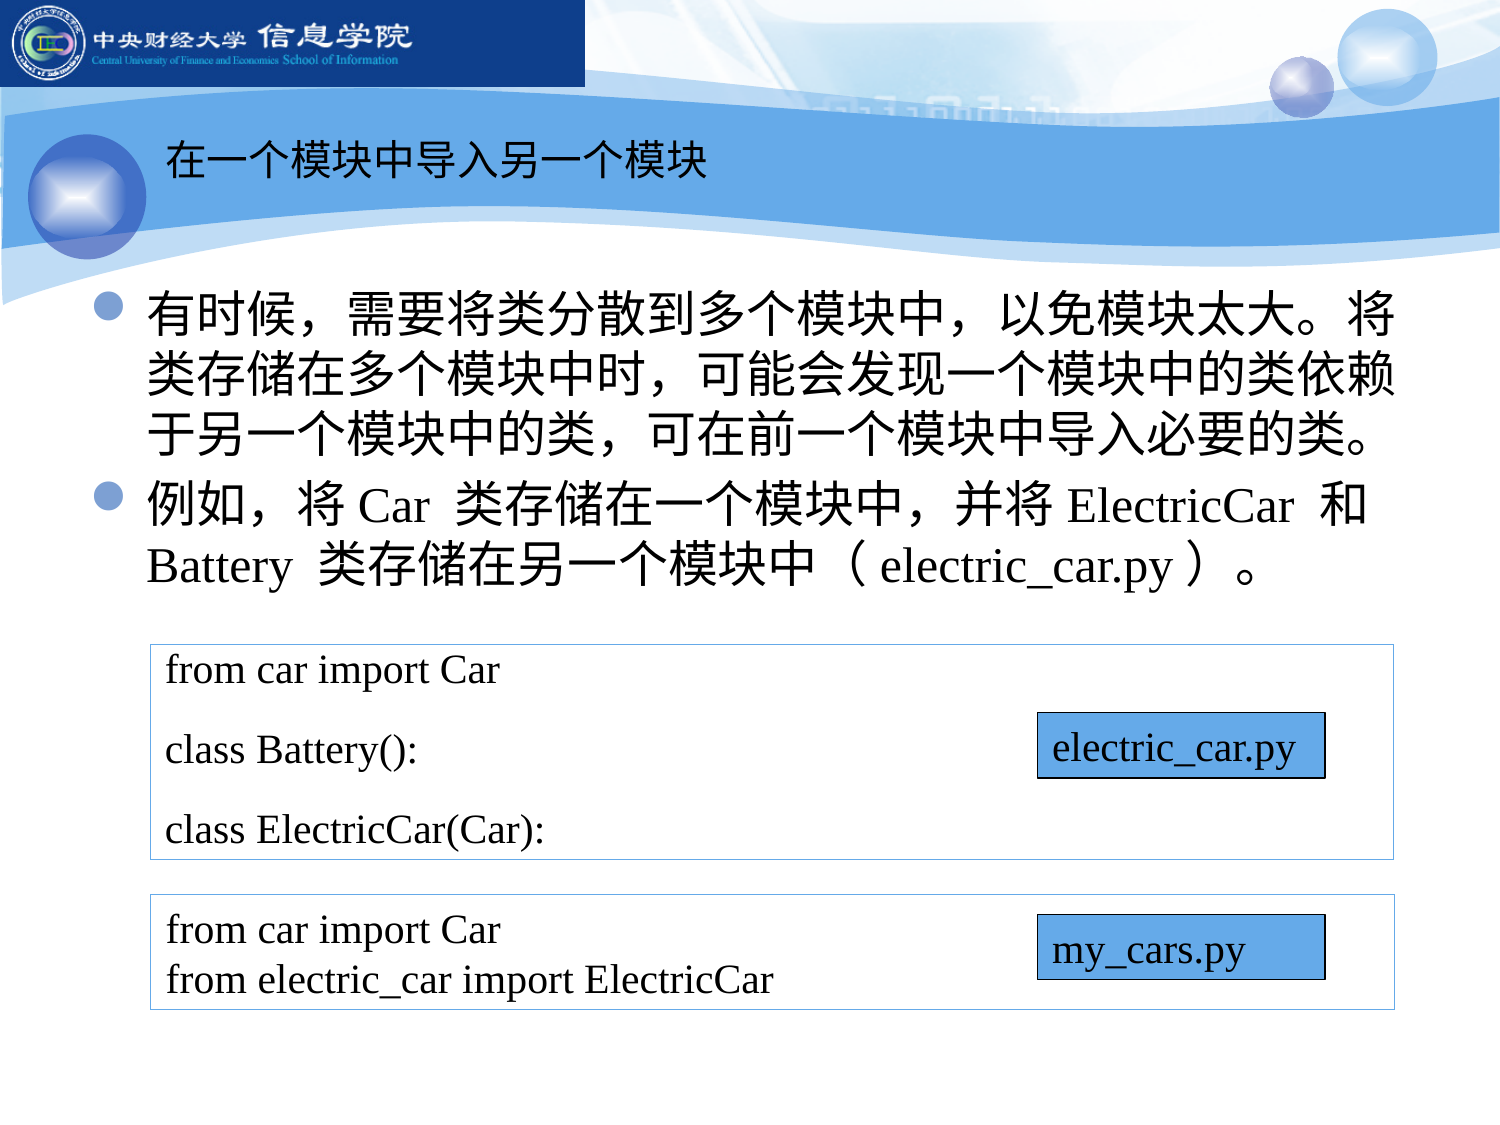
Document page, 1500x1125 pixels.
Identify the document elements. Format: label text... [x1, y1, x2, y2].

picture [0, 0, 1500, 197]
text_box 有时候，需要将类分散到多个模块中，以免模块太大。将类存储在多个模块中时，可能会发现一个模块中的类依赖于另一个模块中的类，可在前一个模块中导入必要的类。 例如，将Car 类存储在一个模块中，并将ElectricCar 和Battery 类存储在另一个模块中（electric_car.py）。 [74, 275, 1425, 625]
title 在一个模块中导入另一个模块 [150, 112, 1363, 205]
text_box electric_car.py [1037, 712, 1325, 778]
text_box my_cars.py [1037, 914, 1325, 980]
text_box from car import Car from electric_car import ElectricCar [150, 894, 1395, 1010]
text_box from car import Car class Battery(): class ElectricCar(Car): [150, 644, 1394, 860]
